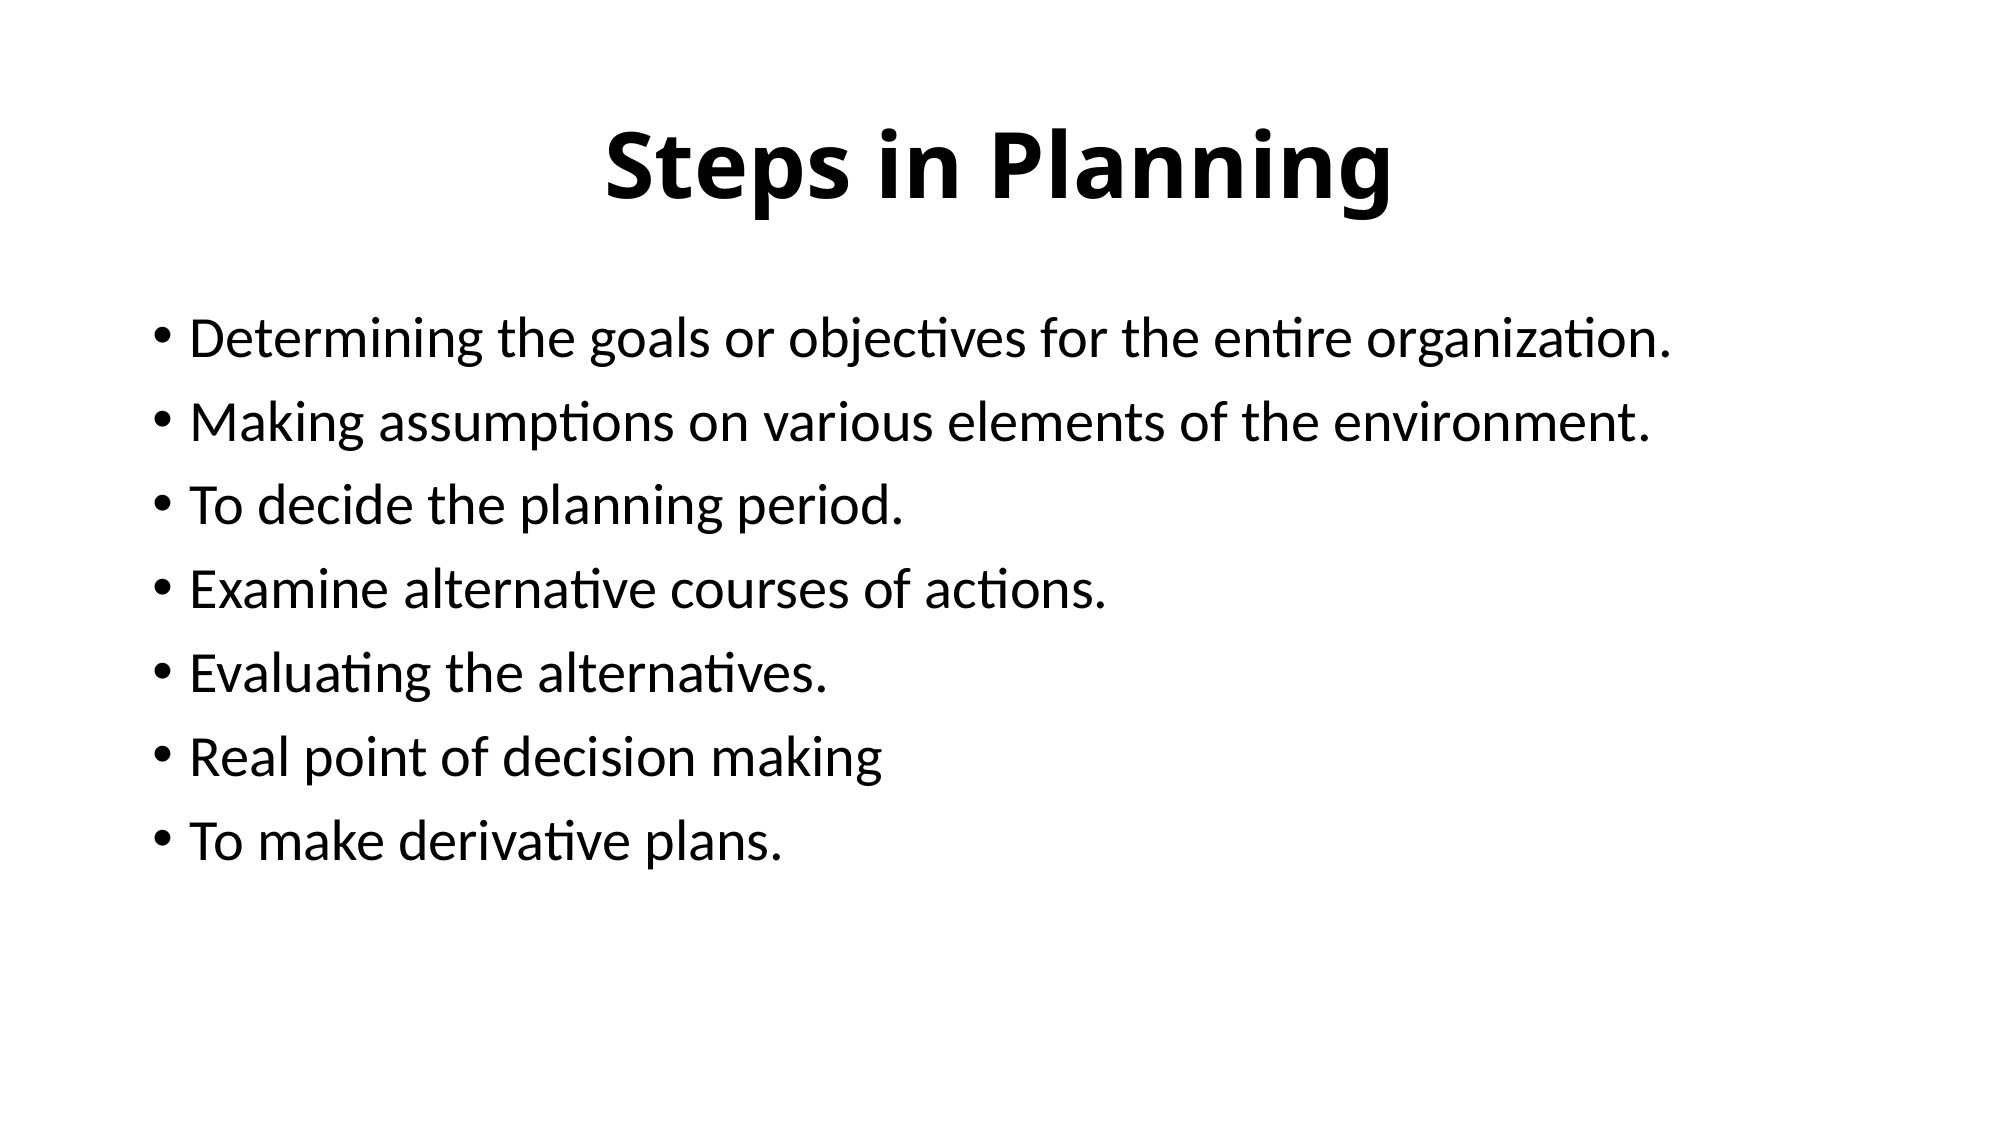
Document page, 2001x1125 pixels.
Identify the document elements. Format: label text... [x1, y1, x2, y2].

list Determining the goals or objectives for the entire organization. Making assumptions on various elements of the environment. To decide the planning period. Examine alternative courses of actions. Evaluating the alternatives. Real point of decision making To make derivative plans. [137, 299, 1863, 1014]
title Steps in Planning [137, 59, 1863, 278]
